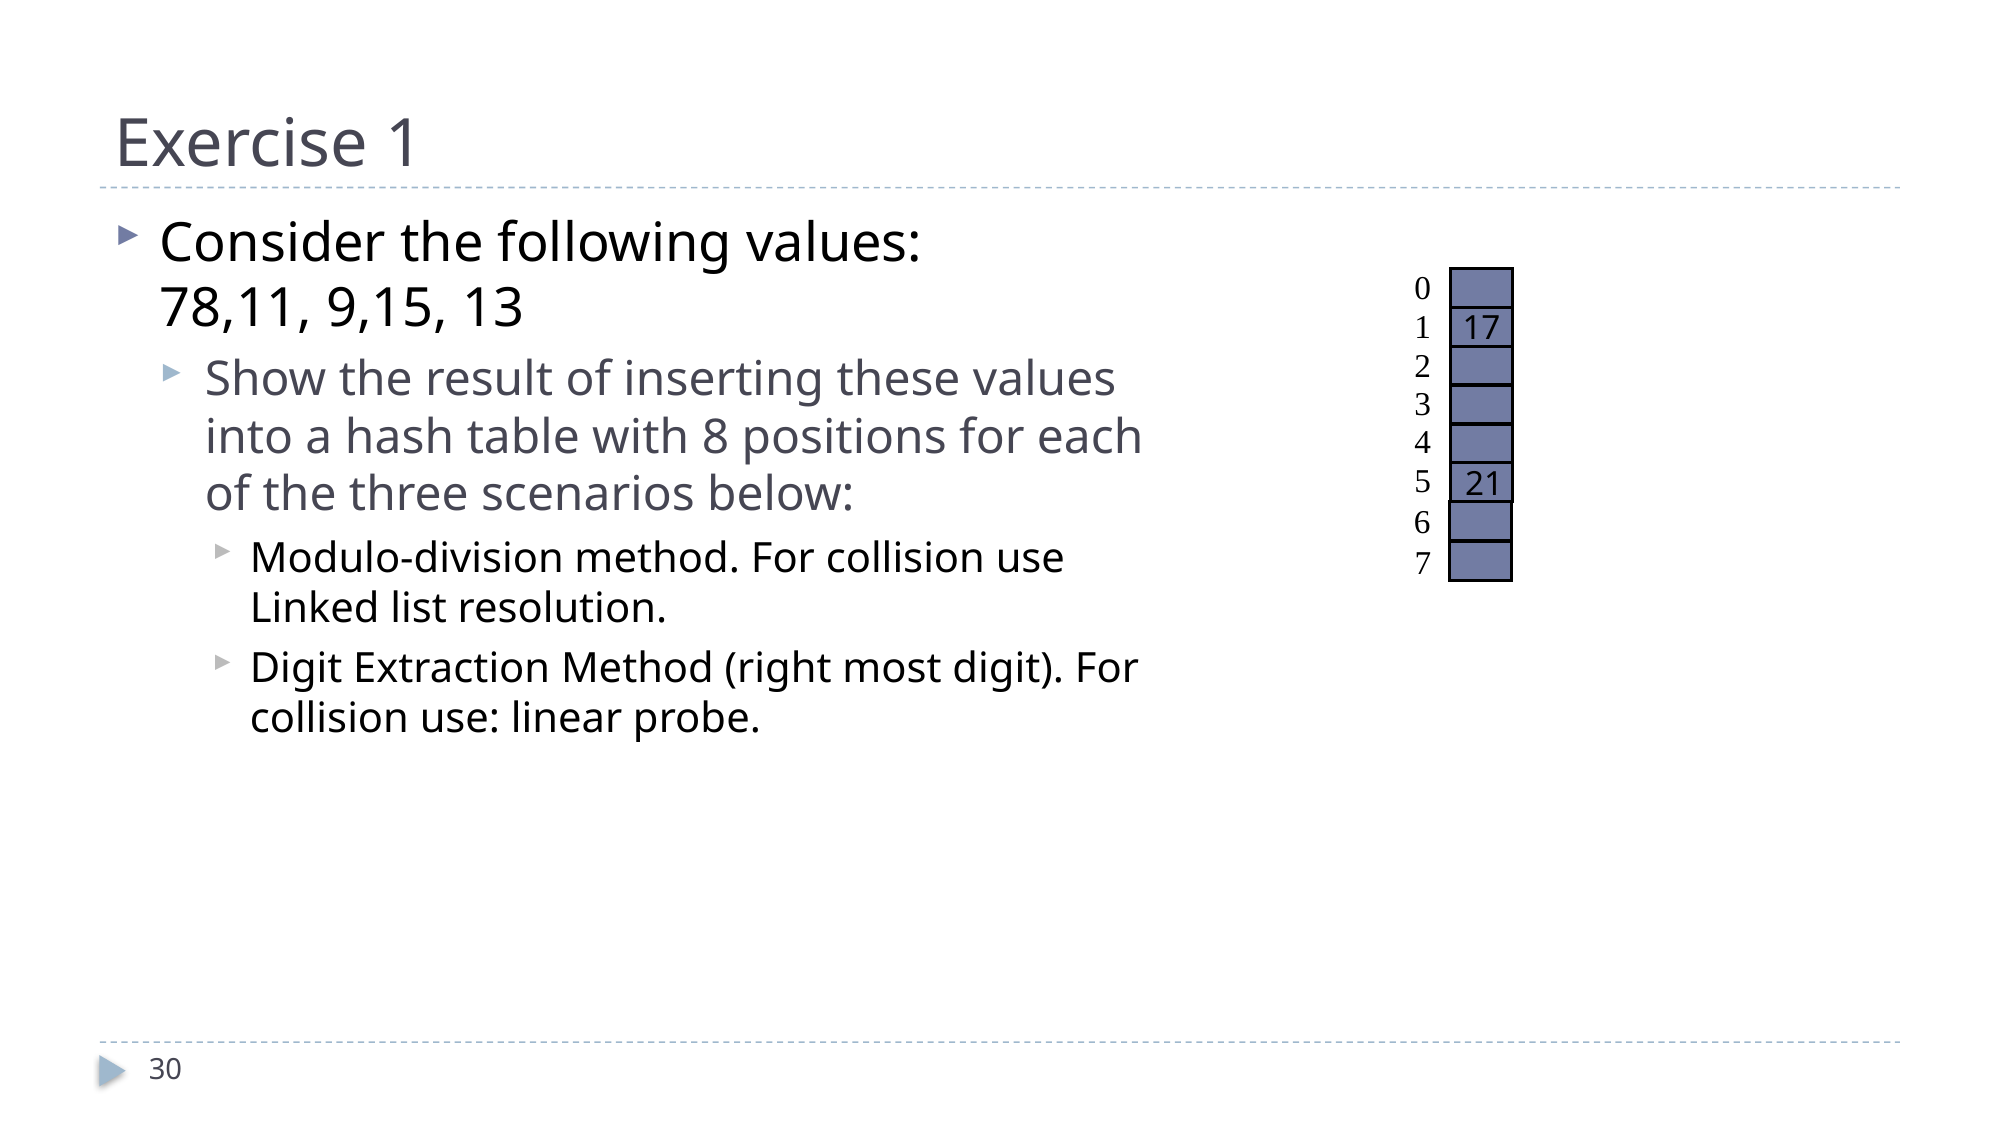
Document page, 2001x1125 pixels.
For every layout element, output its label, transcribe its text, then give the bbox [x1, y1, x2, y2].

title Exercise 1 [99, 24, 1900, 188]
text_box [1398, 259, 1513, 590]
slide_number 30 [133, 1042, 568, 1103]
list Consider the following values: 78,11, 9,15, 13 Show the result of inserting these values into a hash table with 8 positions for each of the three scenarios below: Modulo-division method. For collision use Linked list resolution. Digit Extraction Method (right most digit). For collision use: linear probe. [99, 200, 1204, 1010]
